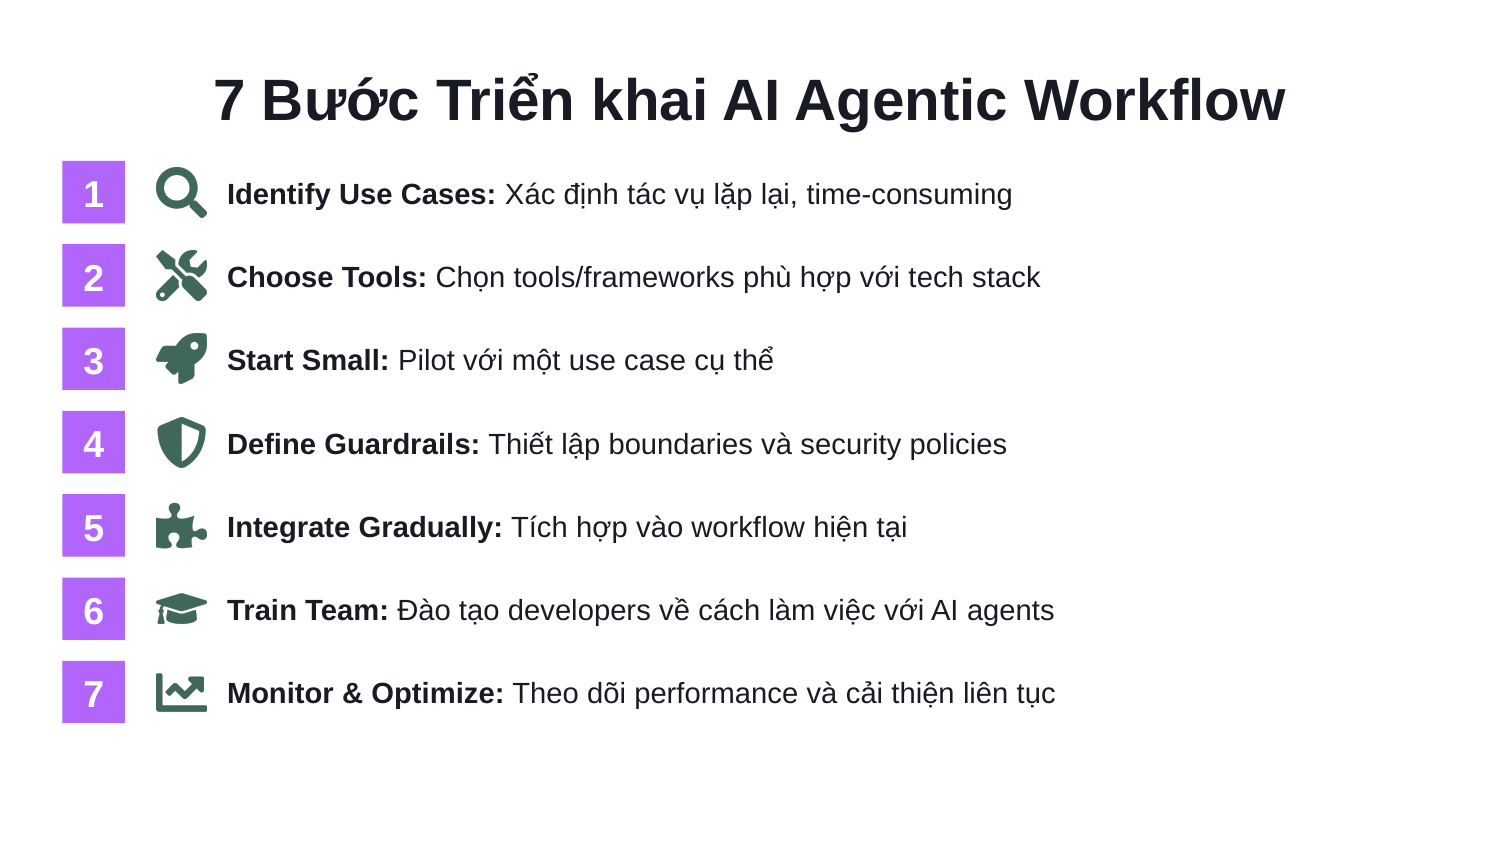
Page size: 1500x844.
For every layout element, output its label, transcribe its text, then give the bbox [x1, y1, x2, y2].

text_box 2 [83, 253, 105, 298]
text_box [62, 410, 125, 474]
text_box Monitor & Optimize: Theo dõi performance và cải thiện liên tục [227, 674, 1070, 710]
text_box [62, 577, 125, 640]
text_box Define Guardrails: Thiết lập boundaries và security policies [227, 424, 1020, 460]
text_box Start Small: Pilot với một use case cụ thể [227, 341, 782, 376]
picture [156, 333, 207, 384]
text_box Train Team: Đào tạo developers về cách làm việc với AI agents [227, 591, 1068, 626]
picture [156, 250, 207, 301]
text_box 3 [83, 336, 105, 381]
text_box 7 [83, 670, 105, 714]
text_box Choose Tools: Chọn tools/frameworks phù hợp với tech stack [227, 258, 1054, 293]
text_box [62, 660, 125, 724]
text_box 6 [83, 586, 105, 631]
text_box [62, 244, 125, 307]
picture [156, 417, 207, 468]
text_box 4 [83, 420, 105, 464]
text_box 7 Bước Triển khai AI Agentic Workflow [213, 62, 1309, 130]
picture [156, 583, 207, 634]
picture [156, 667, 207, 718]
text_box 5 [83, 503, 105, 548]
text_box 1 [83, 170, 105, 215]
text_box [62, 494, 125, 557]
text_box Integrate Gradually: Tích hợp vào workflow hiện tại [227, 508, 919, 543]
text_box [62, 160, 125, 224]
text_box Identify Use Cases: Xác định tác vụ lặp lại, time-consuming [227, 174, 1026, 210]
picture [156, 500, 207, 551]
text_box [62, 327, 125, 390]
picture [156, 167, 207, 218]
